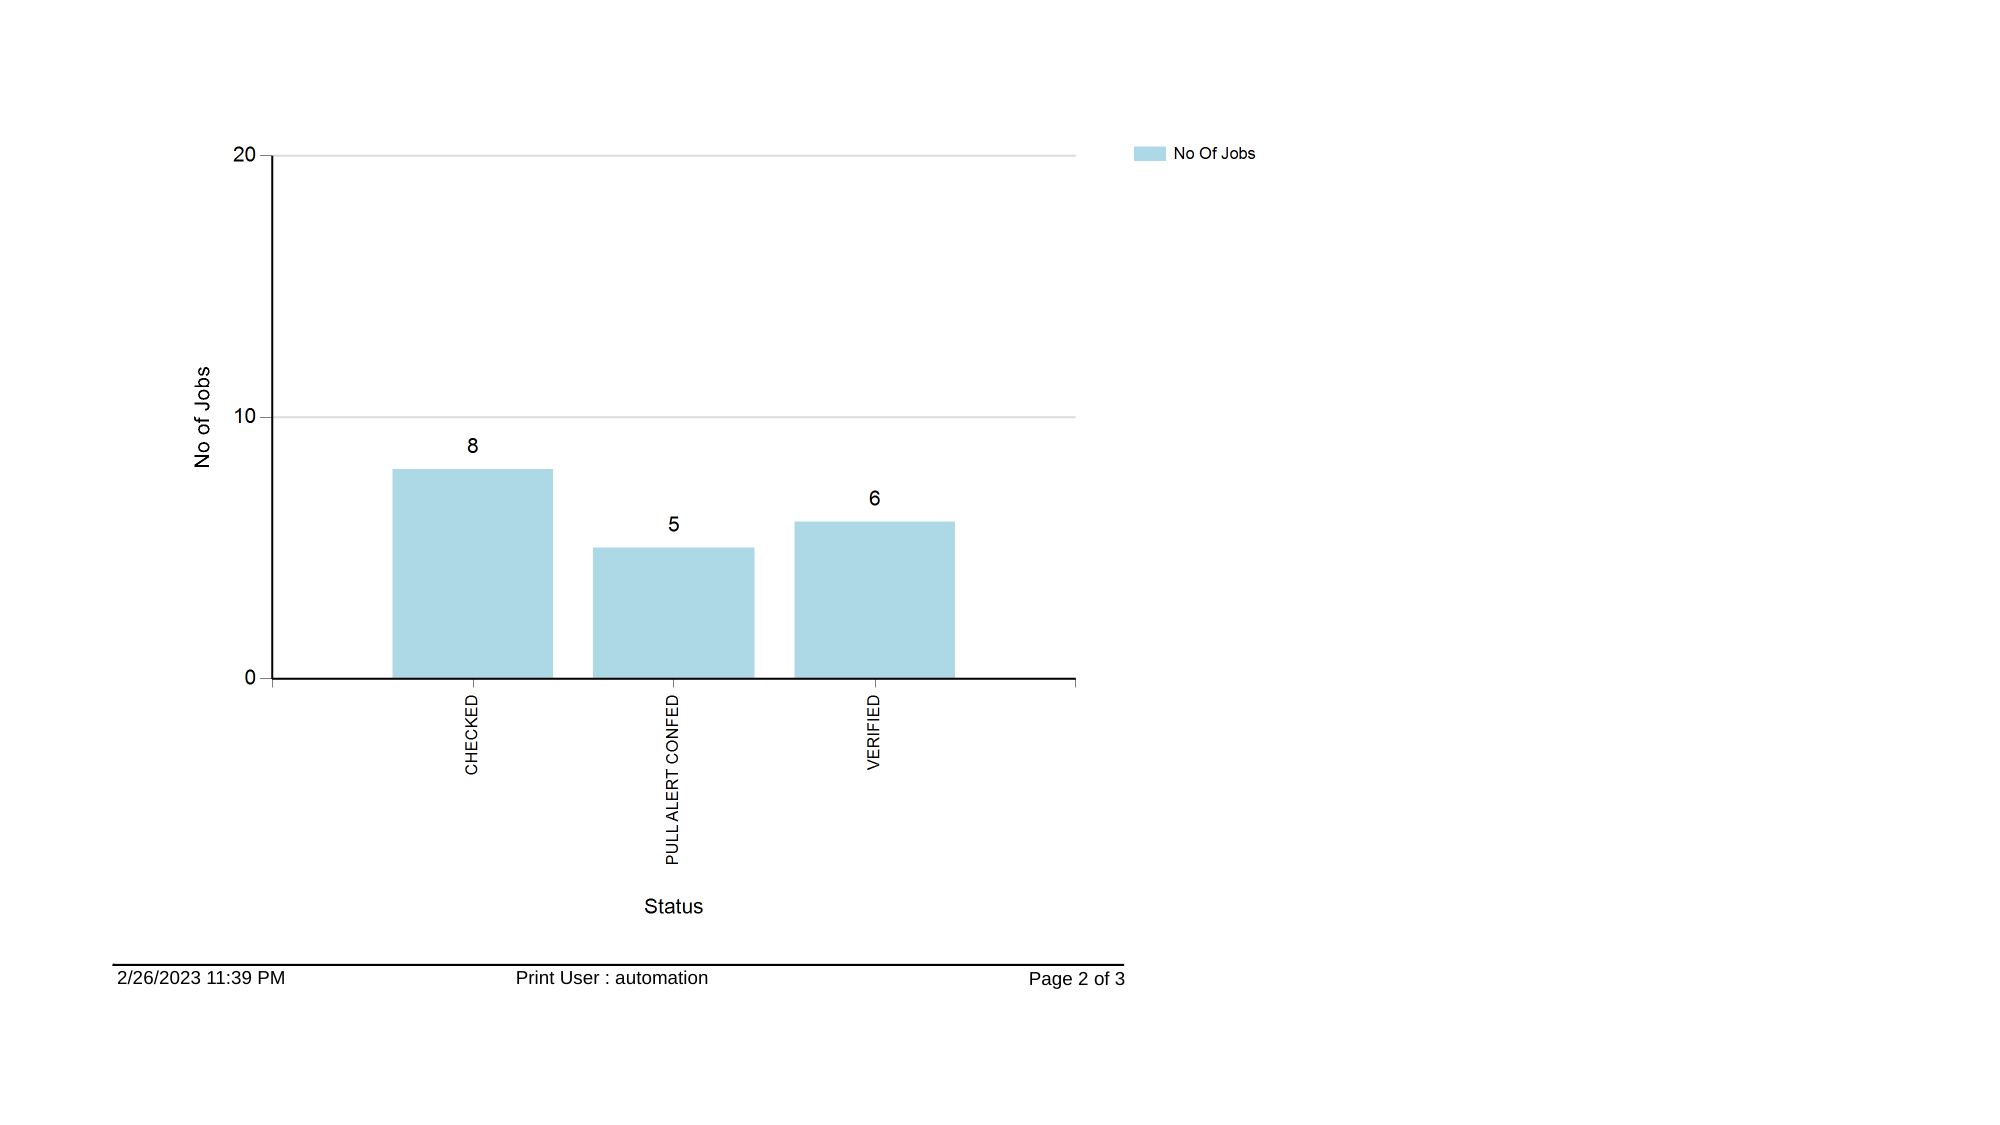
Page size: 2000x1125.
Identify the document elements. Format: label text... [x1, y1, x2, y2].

picture [137, 112, 1315, 955]
text_box Page 2 of 3 [914, 966, 1126, 1003]
text_box 2/26/2023 11:39 PM [117, 966, 371, 1003]
text_box Print User : automation [431, 966, 793, 1004]
